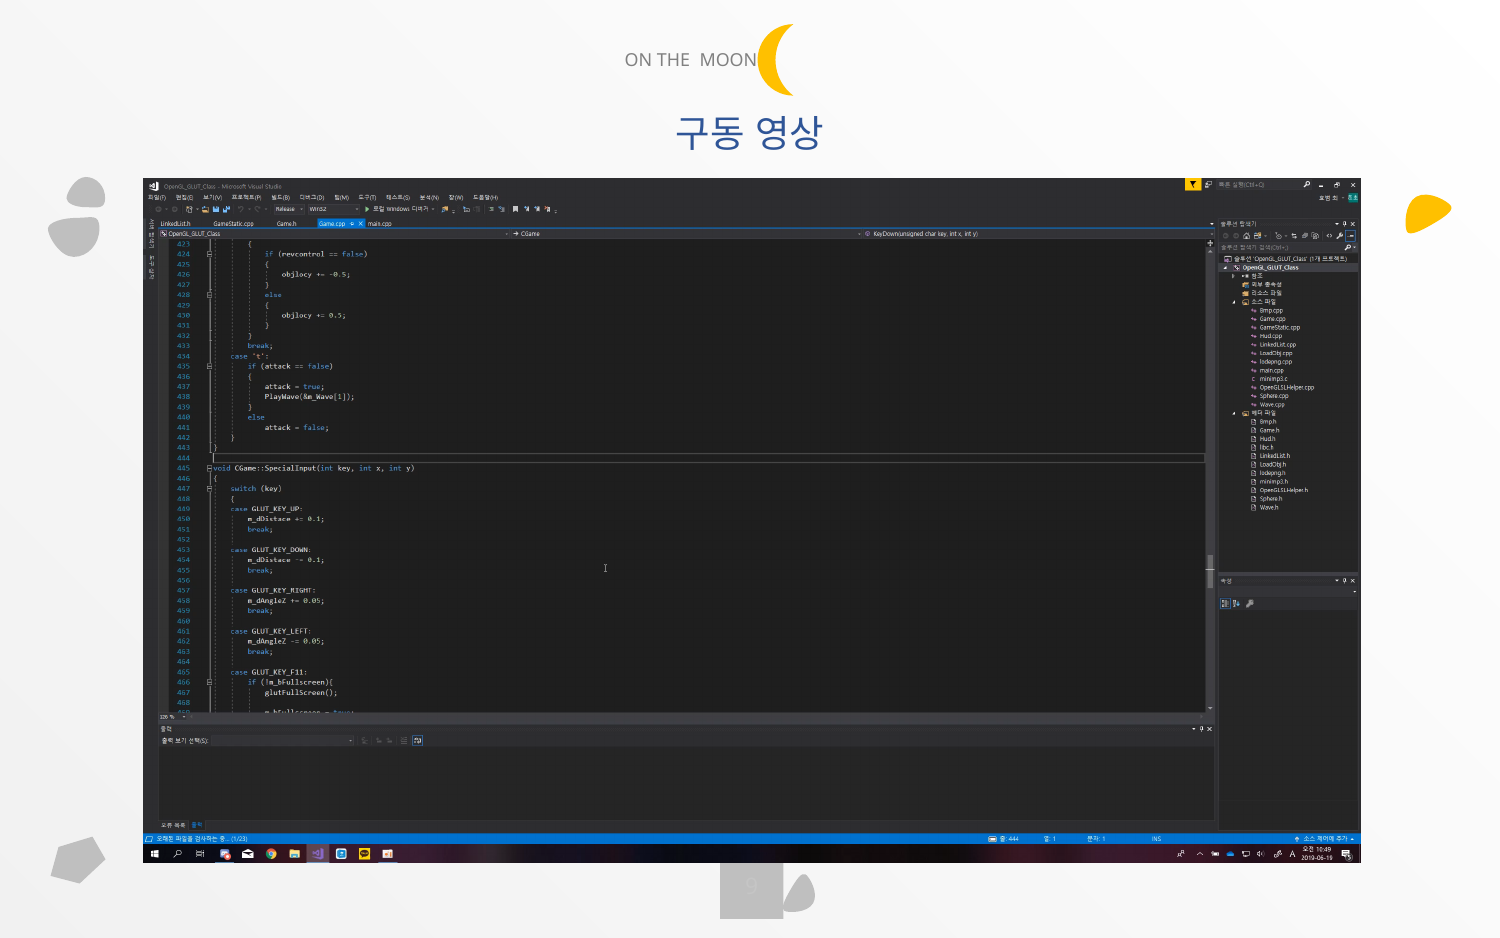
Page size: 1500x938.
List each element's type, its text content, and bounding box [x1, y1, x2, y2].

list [142, 177, 1362, 864]
slide_number 9 [720, 864, 784, 919]
title ON THE MOON [609, 43, 891, 79]
list 구동 영상 [169, 102, 1331, 164]
